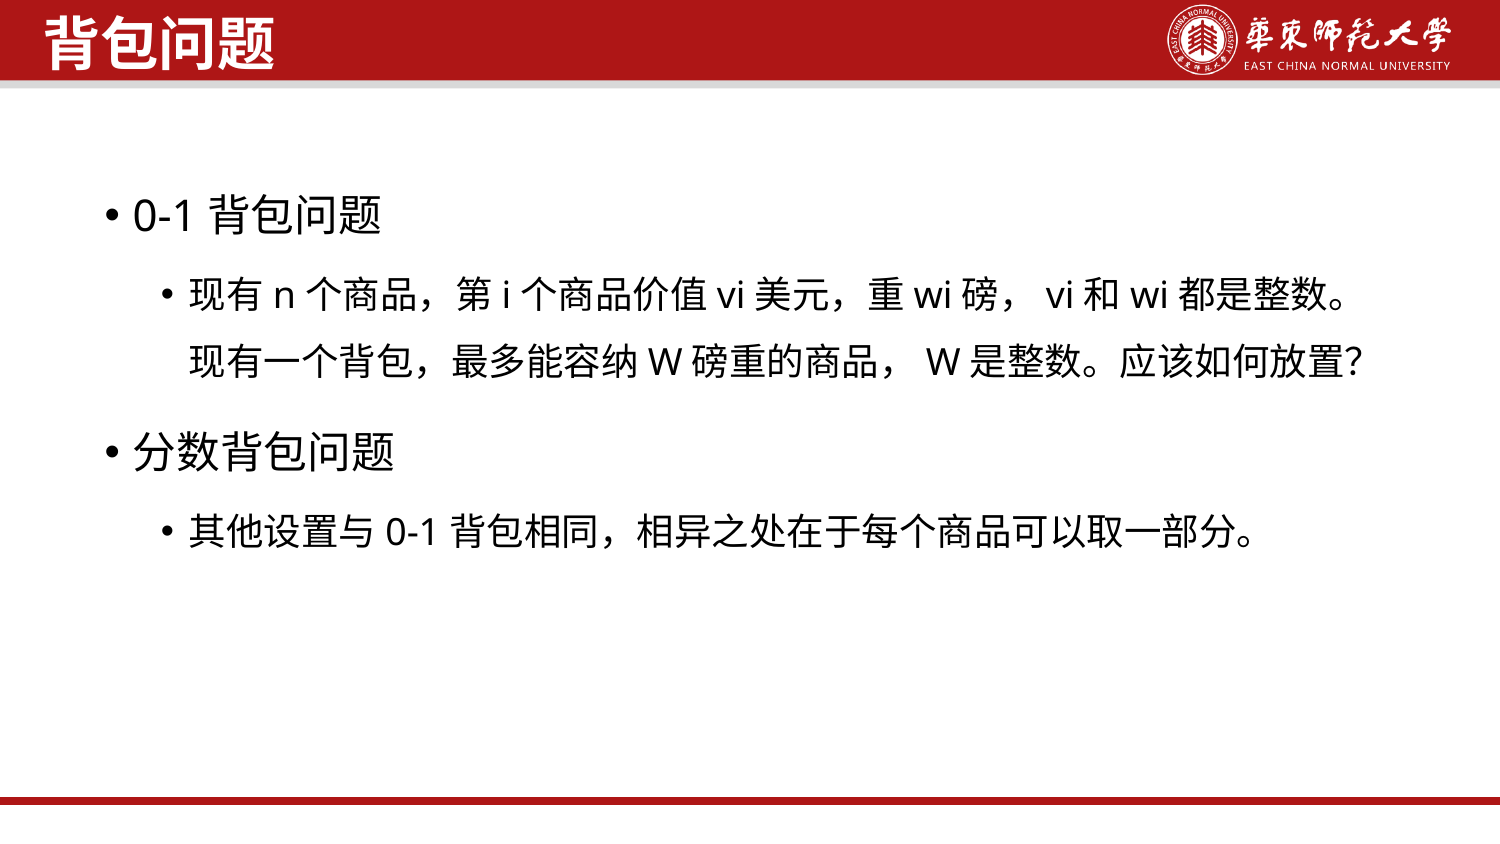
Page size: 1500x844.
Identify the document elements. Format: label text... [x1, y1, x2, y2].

text_box 0-1背包问题 现有n个商品，第i个商品价值vi美元，重wi磅，vi和wi都是整数。现有一个背包，最多能容纳W磅重的商品，W是整数。应该如何放置？ 分数背包问题 其他设置与0-1背包相同，相异之处在于每个商品可以取一部分。 [89, 154, 1384, 690]
slide_number [1059, 782, 1397, 827]
picture [1113, 0, 1500, 165]
text_box 背包问题 [31, 9, 1178, 98]
